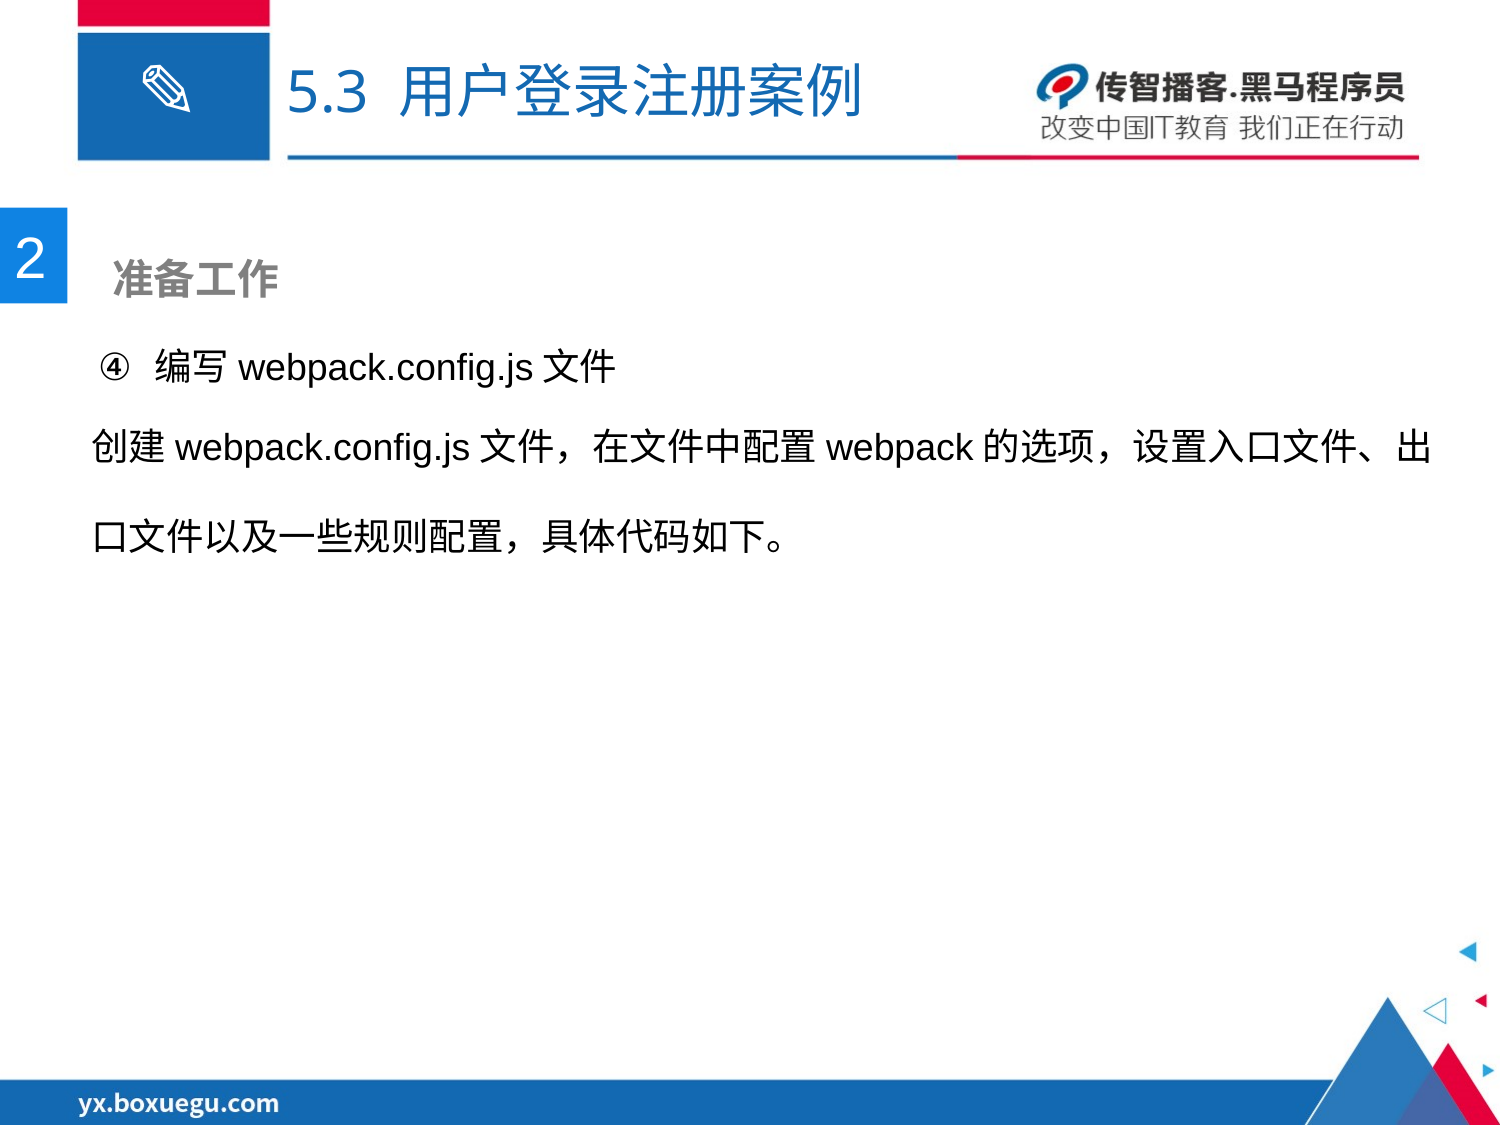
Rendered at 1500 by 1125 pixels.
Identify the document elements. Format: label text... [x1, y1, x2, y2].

text_box 创建webpack.config.js文件，在文件中配置webpack的选项，设置入口文件、出口文件以及一些规则配置，具体代码如下。 [76, 370, 1459, 566]
title 5.3 用户登录注册案例 [271, 25, 1046, 153]
text_box 编写webpack.config.js文件 [83, 290, 1407, 396]
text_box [0, 207, 844, 311]
picture [0, 0, 1500, 1125]
